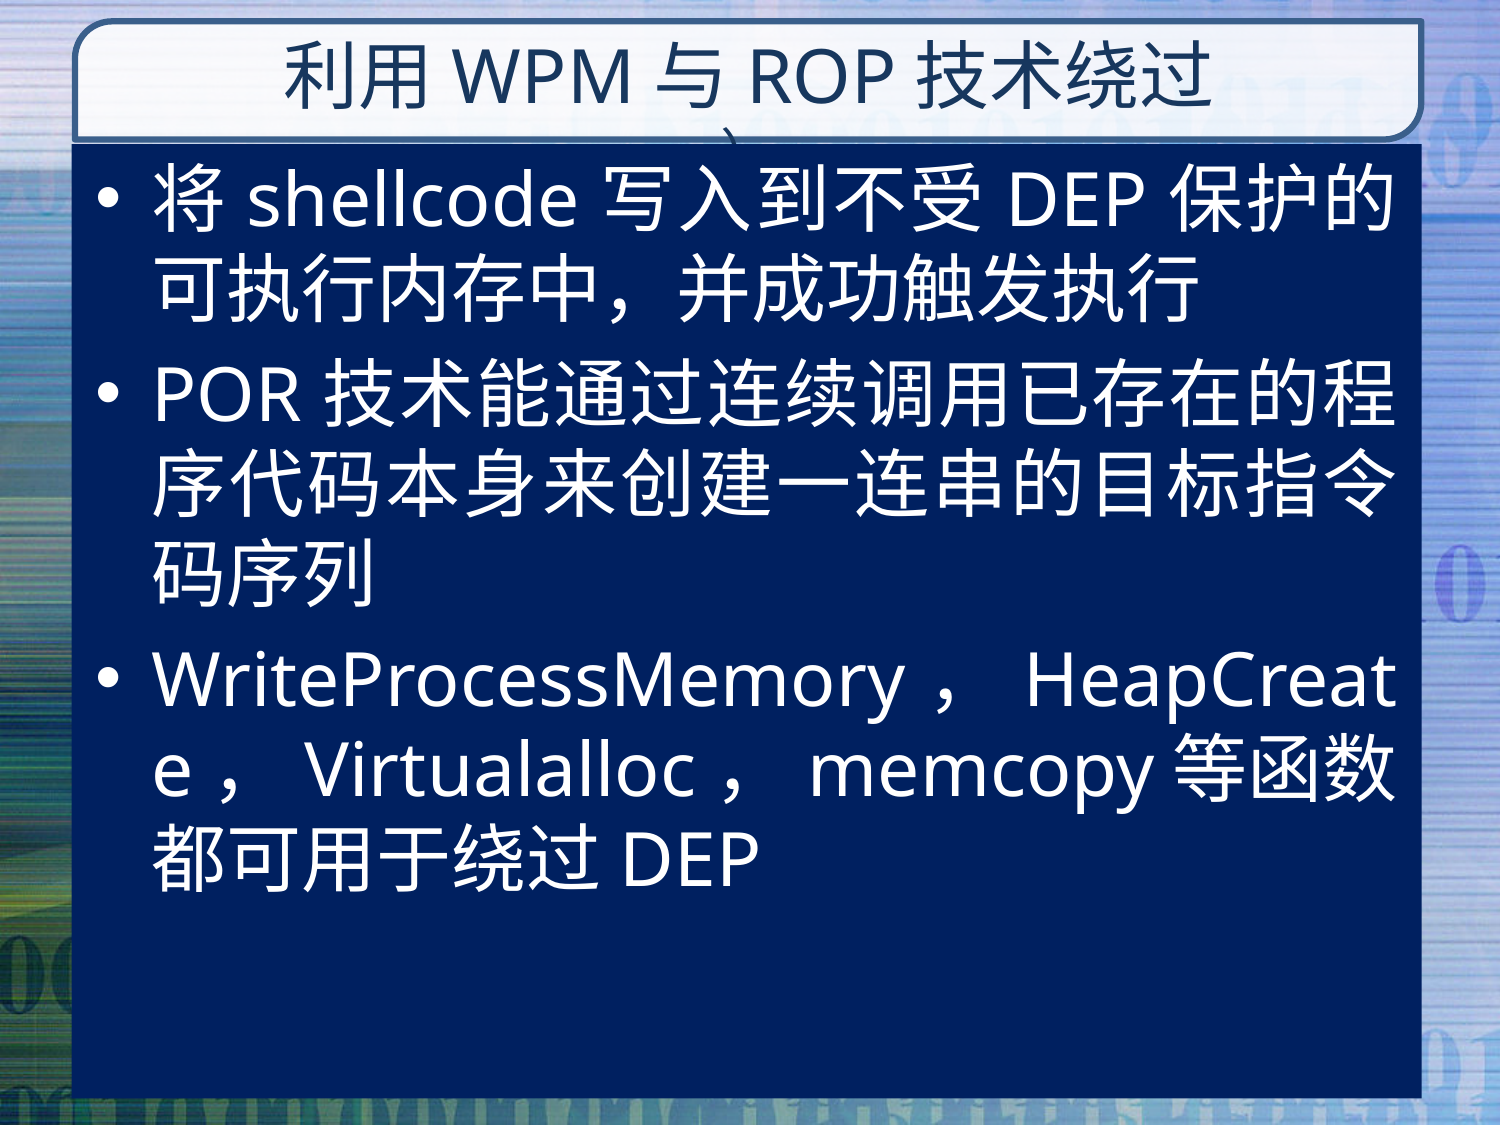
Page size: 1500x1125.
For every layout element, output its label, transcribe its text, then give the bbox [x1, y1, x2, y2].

title 利用WPM与ROP技术绕过 ） [76, 21, 1423, 135]
picture [0, 0, 1500, 1125]
list 将shellcode写入到不受DEP保护的可执行内存中，并成功触发执行 POR技术能通过连续调用已存在的程序代码本身来创建一连串的目标指令码序列 WriteProcessMemory，HeapCreate，Virtualalloc，memcopy等函数都可用于绕过DEP [71, 144, 1422, 1099]
